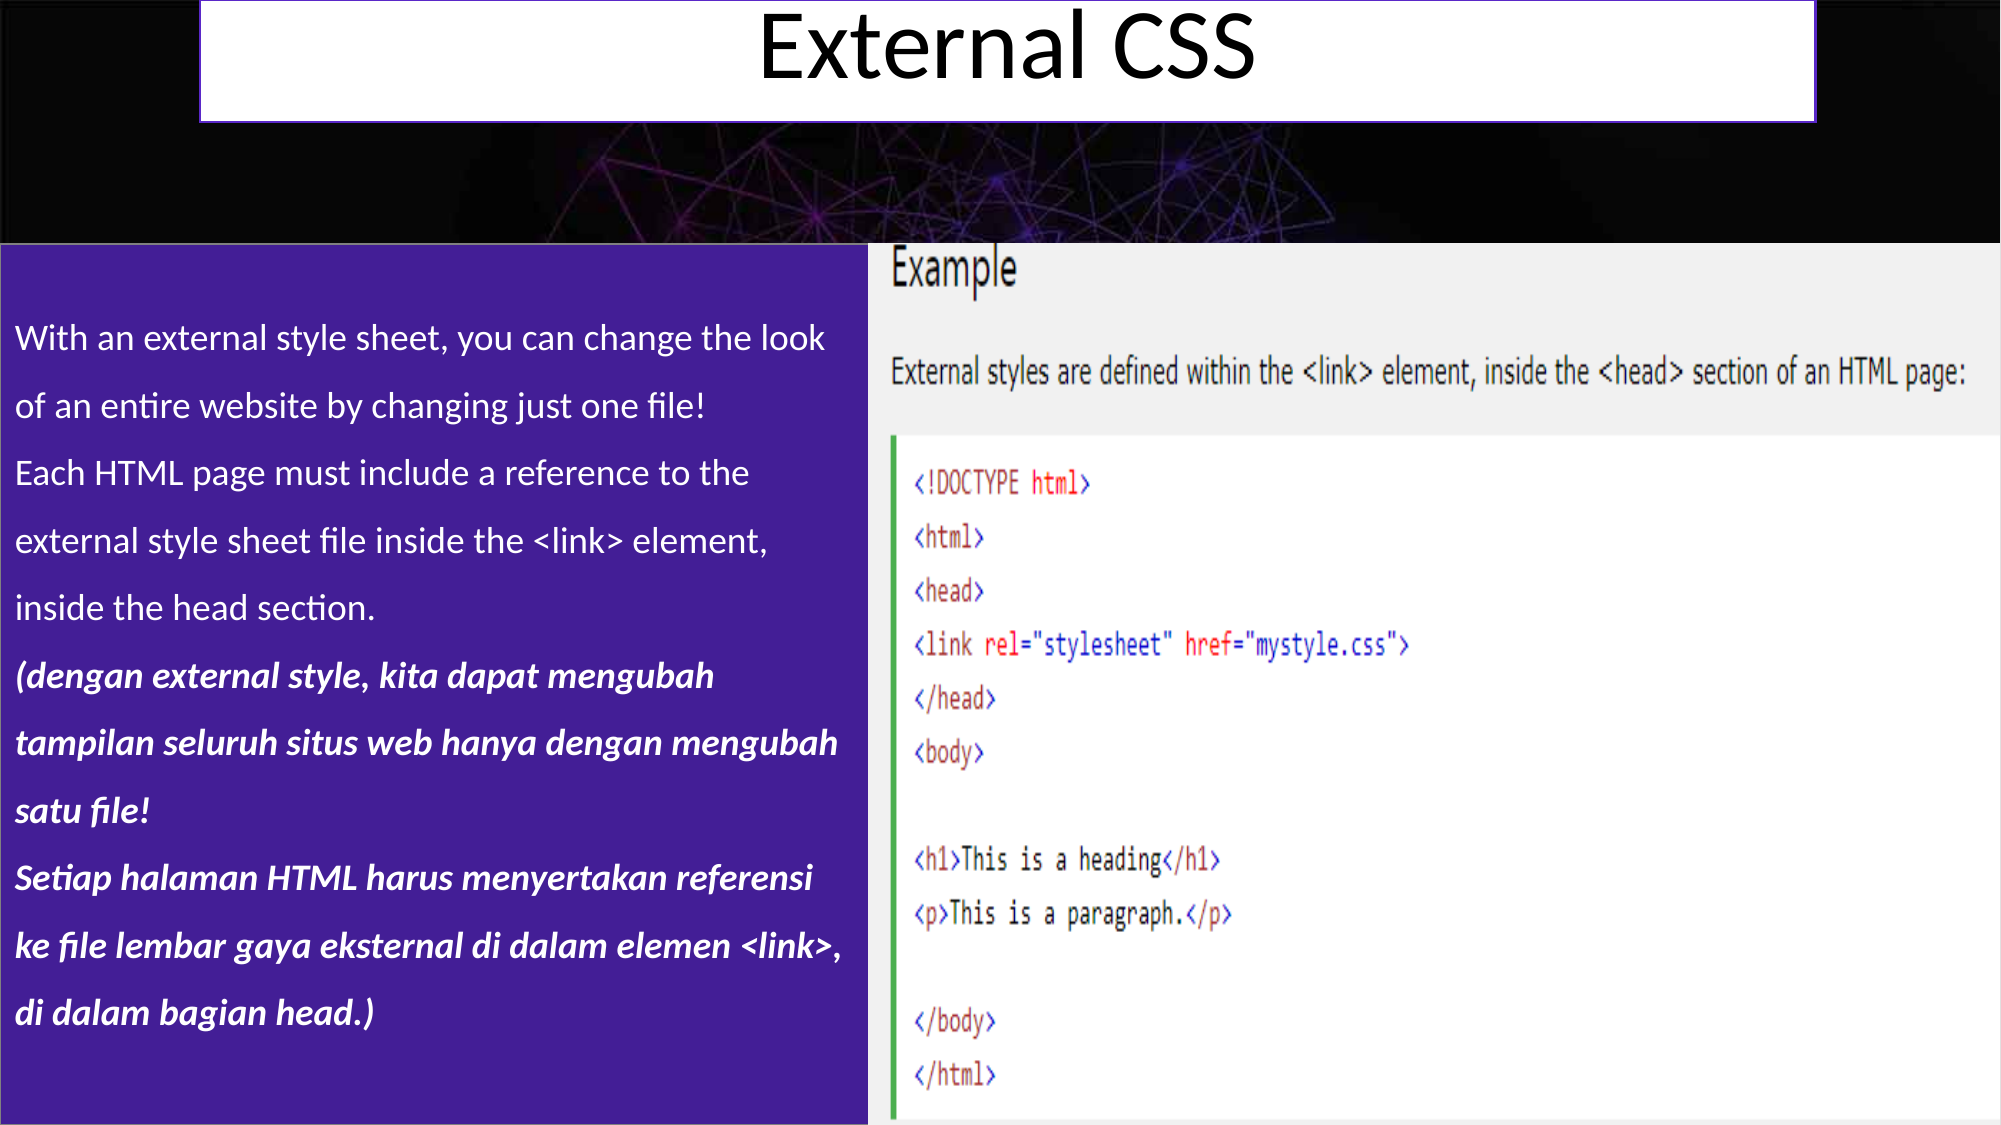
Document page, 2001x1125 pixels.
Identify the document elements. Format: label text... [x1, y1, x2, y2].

picture [0, 0, 2001, 1125]
text_box With an external style sheet, you can change the look of an entire website by changing just one file! Each HTML page must include a reference to the external style sheet file inside the <link> element, inside the head section. (dengan external style, kita dapat mengubah tampilan seluruh situs web hanya dengan mengubah satu file! Setiap halaman HTML harus menyertakan referensi ke file lembar gaya eksternal di dalam elemen <link>, di dalam bagian head.) [0, 243, 868, 1125]
text_box External CSS [199, 0, 1817, 123]
